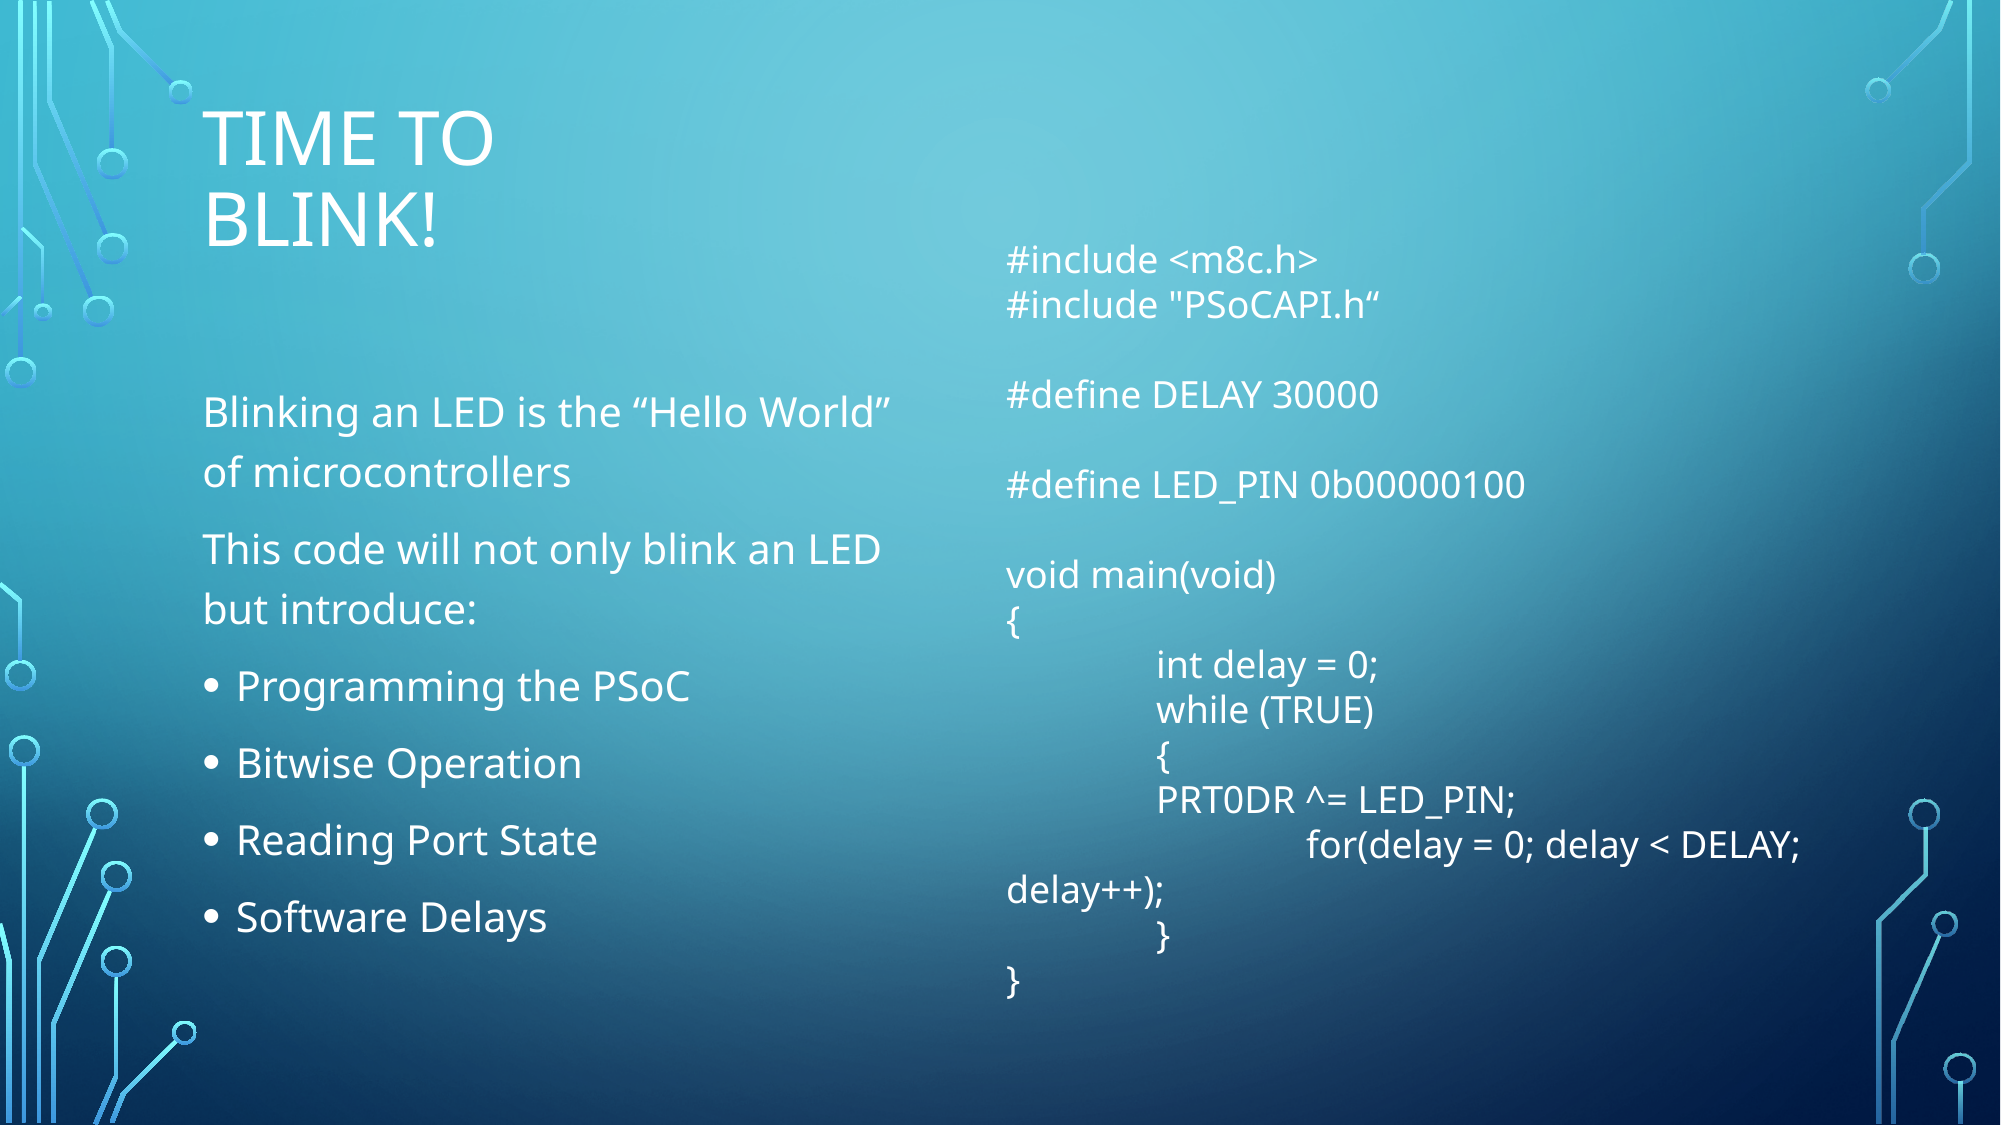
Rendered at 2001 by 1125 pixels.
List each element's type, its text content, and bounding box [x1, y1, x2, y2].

text_box #include <m8c.h> #include "PSoCAPI.h“ #define DELAY 30000 #define LED_PIN 0b00000100 void main(void) { int delay = 0; while (TRUE) { PRT0DR ^= LED_PIN; for(delay = 0; delay < DELAY; delay++); } } [991, 228, 1826, 1009]
title TIME TO BLINK! [187, 101, 699, 263]
list Blinking an LED is the “Hello World” of microcontrollers This code will not only blink an LED but introduce: Programming the PSoC Bitwise Operation Reading Port State Software Delays [187, 369, 948, 950]
